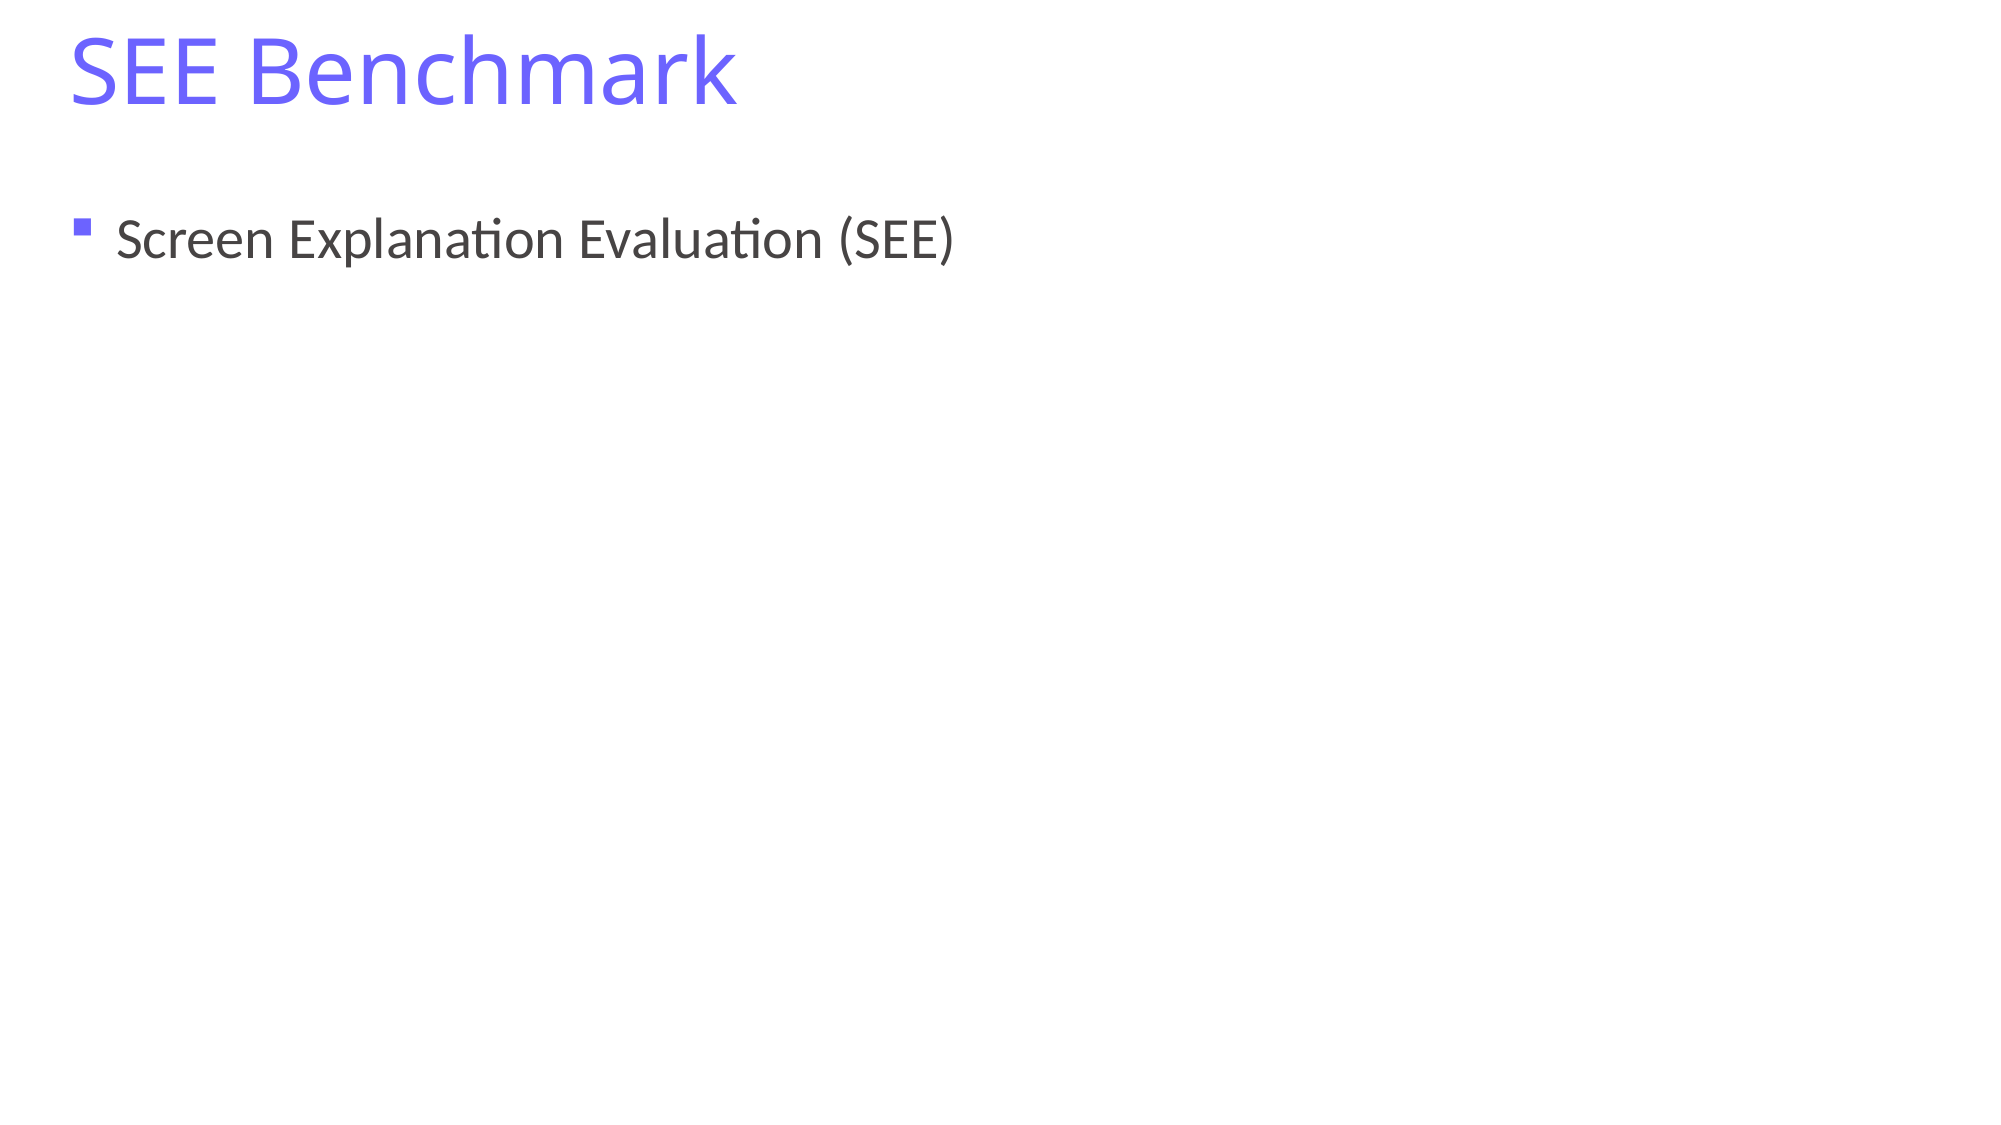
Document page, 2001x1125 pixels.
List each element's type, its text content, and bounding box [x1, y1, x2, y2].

title SEE Benchmark [54, 13, 1780, 136]
text_box Screen Explanation Evaluation (SEE) [54, 192, 1226, 278]
